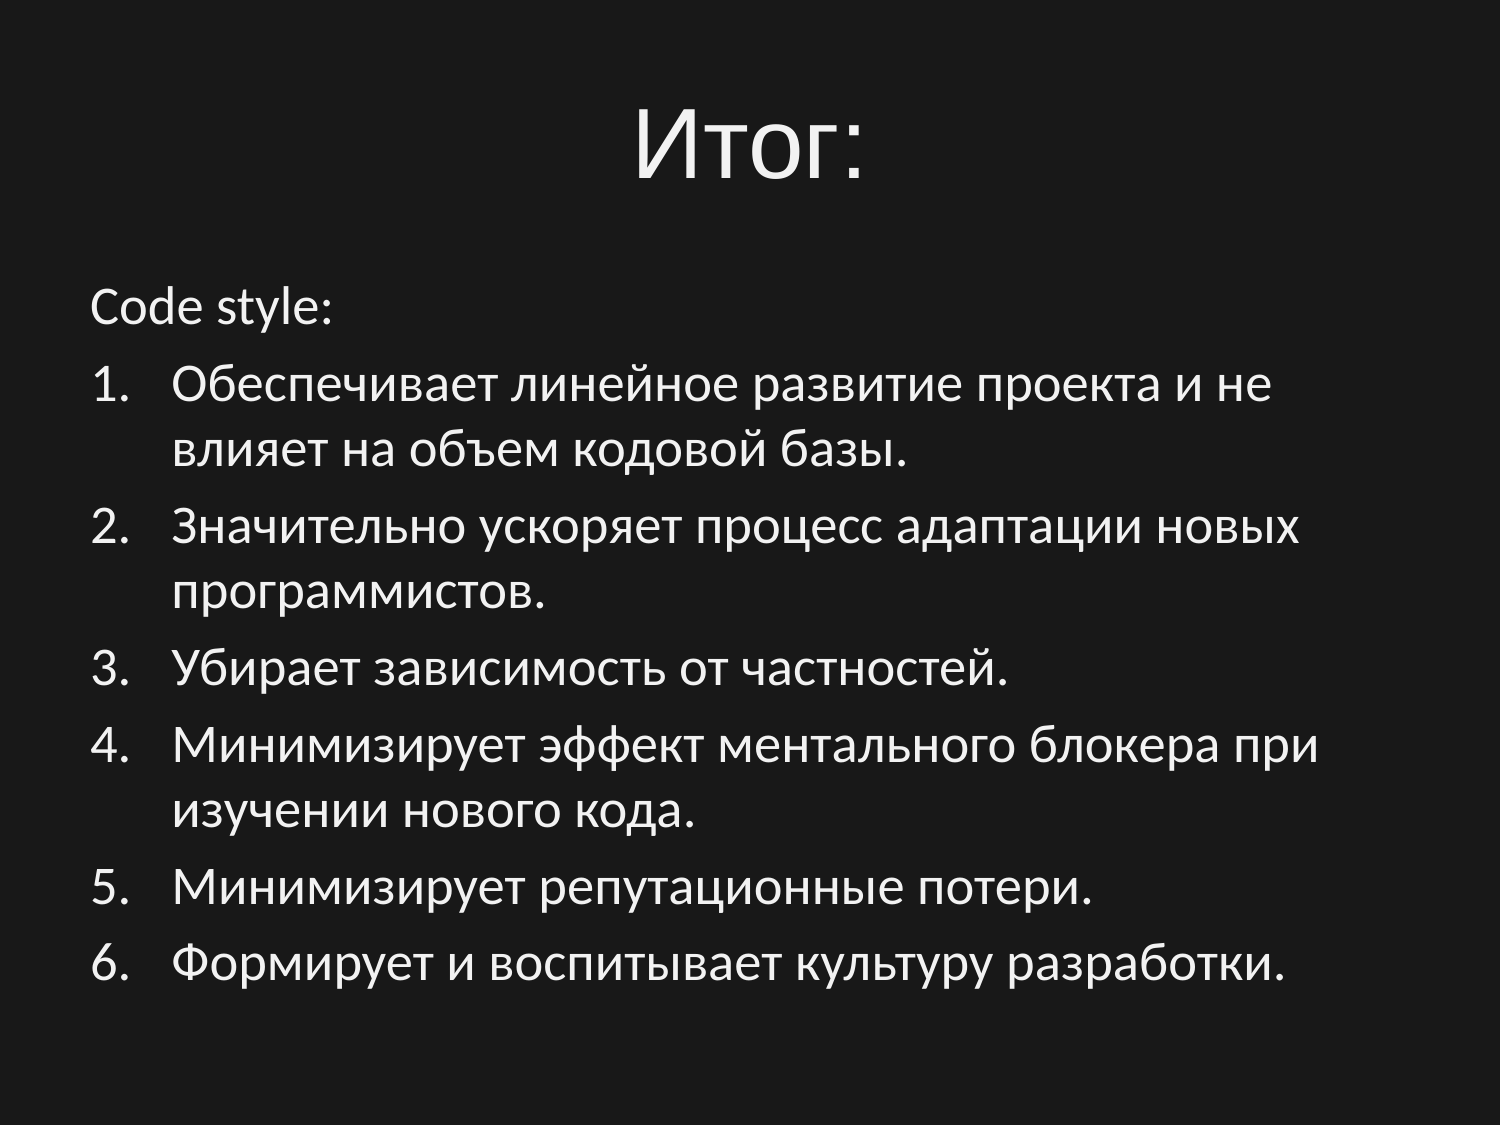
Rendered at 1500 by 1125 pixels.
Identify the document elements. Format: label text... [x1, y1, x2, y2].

list Code style: Обеспечивает линейное развитие проекта и не влияет на объем кодовой базы. Значительно ускоряет процесс адаптации новых программистов. Убирает зависимость от частностей. Минимизирует эффект ментального блокера при изучении нового кода. Минимизирует репутационные потери. Формирует и воспитывает культуру разработки. [75, 262, 1425, 1005]
title Итог: [75, 45, 1425, 233]
